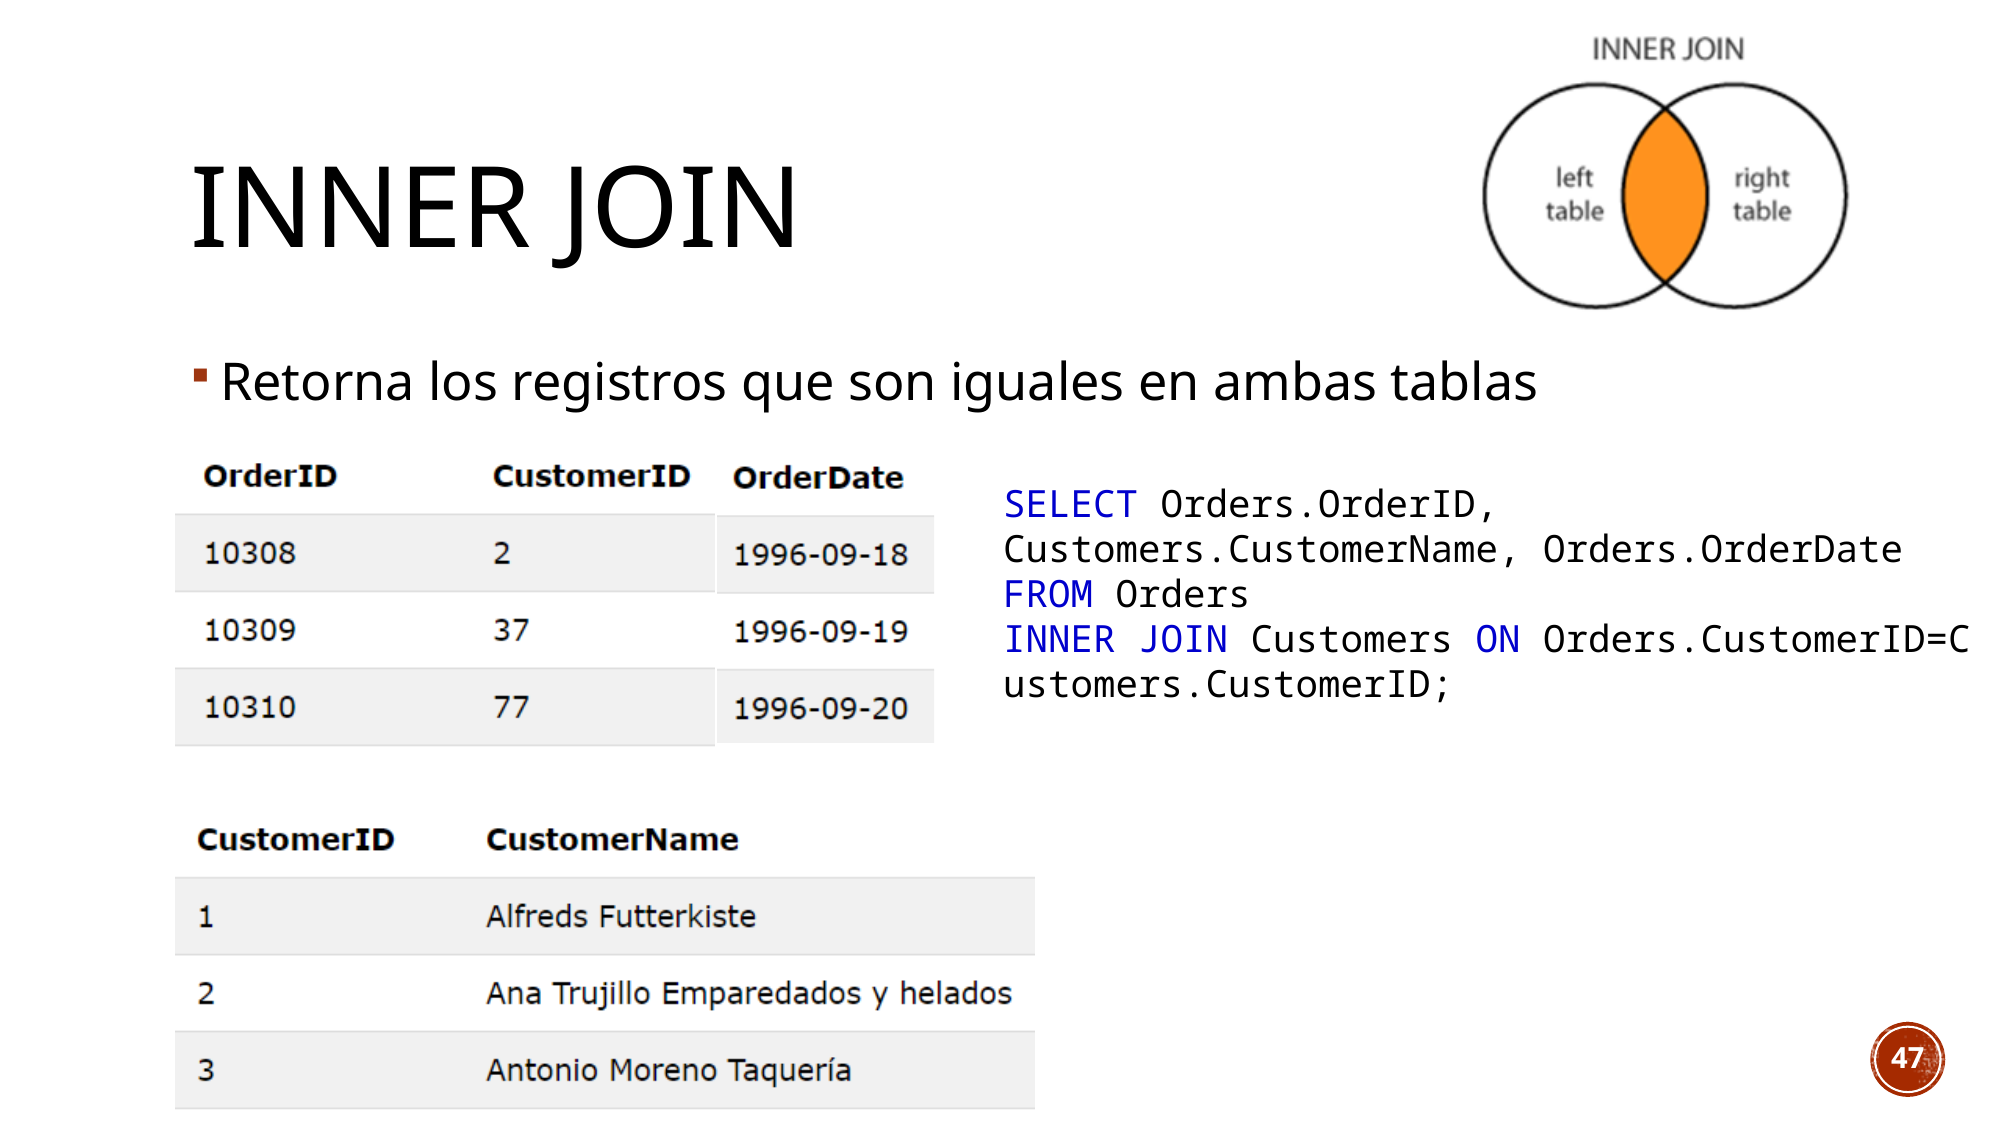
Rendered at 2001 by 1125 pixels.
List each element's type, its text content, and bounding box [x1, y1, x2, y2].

title Inner join [175, 79, 1826, 344]
text_box SELECT Orders.OrderID, Customers.CustomerName, Orders.OrderDate FROM Orders INNER JOIN Customers ON Orders.CustomerID=Customers.CustomerID; [988, 472, 1989, 713]
picture [175, 802, 1035, 1111]
list Retorna los registros que son iguales en ambas tablas [175, 348, 1826, 1013]
picture [175, 440, 715, 748]
picture [1475, 24, 1856, 327]
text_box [719, 448, 932, 741]
slide_number 47 [1855, 1028, 1961, 1089]
